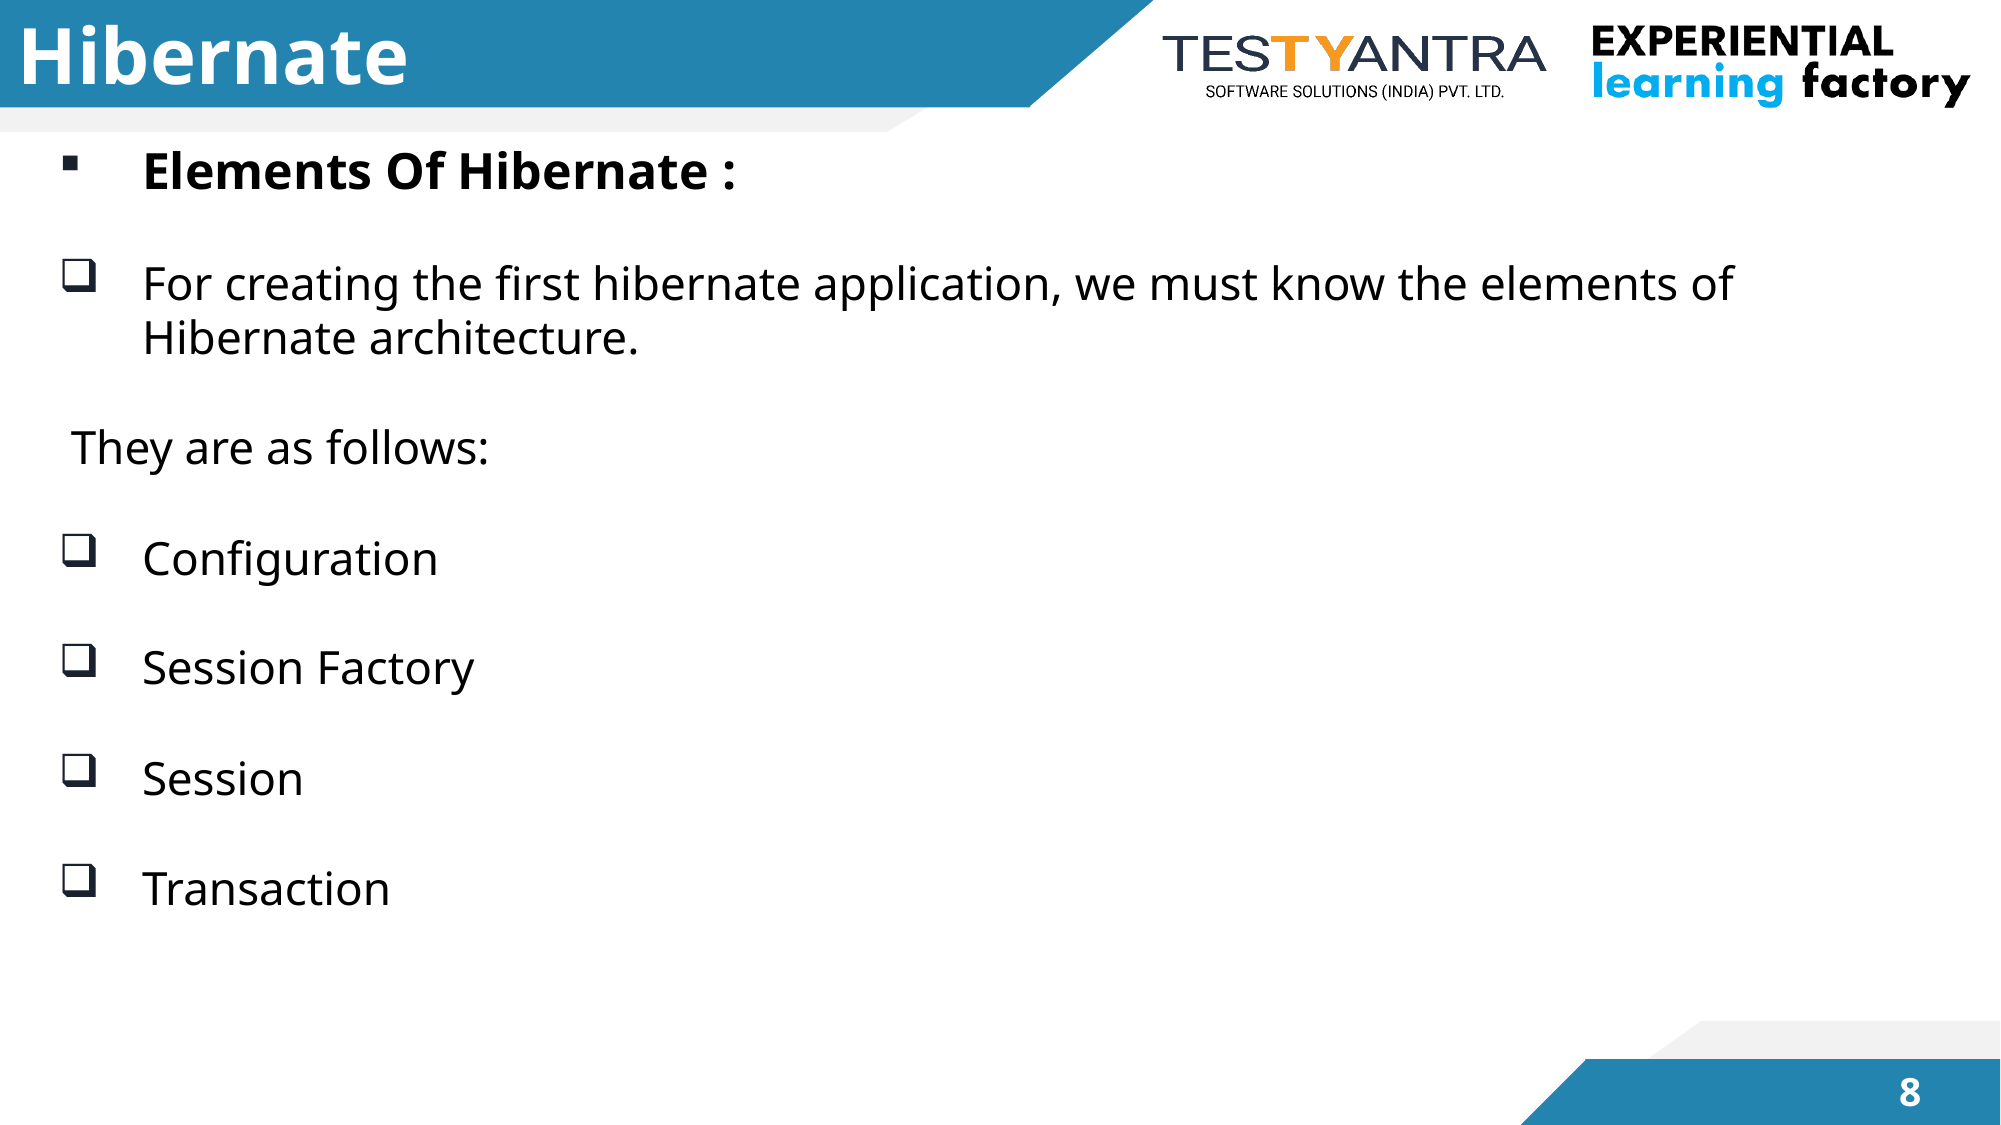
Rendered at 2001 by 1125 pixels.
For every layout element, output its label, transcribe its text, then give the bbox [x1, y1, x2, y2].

picture [1586, 16, 1977, 113]
list Elements Of Hibernate : For creating the first hibernate application, we must know the elements of Hibernate architecture. They are as follows: Configuration Session Factory Session Transaction [27, 131, 1936, 1098]
title Hibernate [0, 6, 1105, 101]
slide_number 7 [1844, 1059, 1977, 1125]
picture [1156, 14, 1554, 115]
